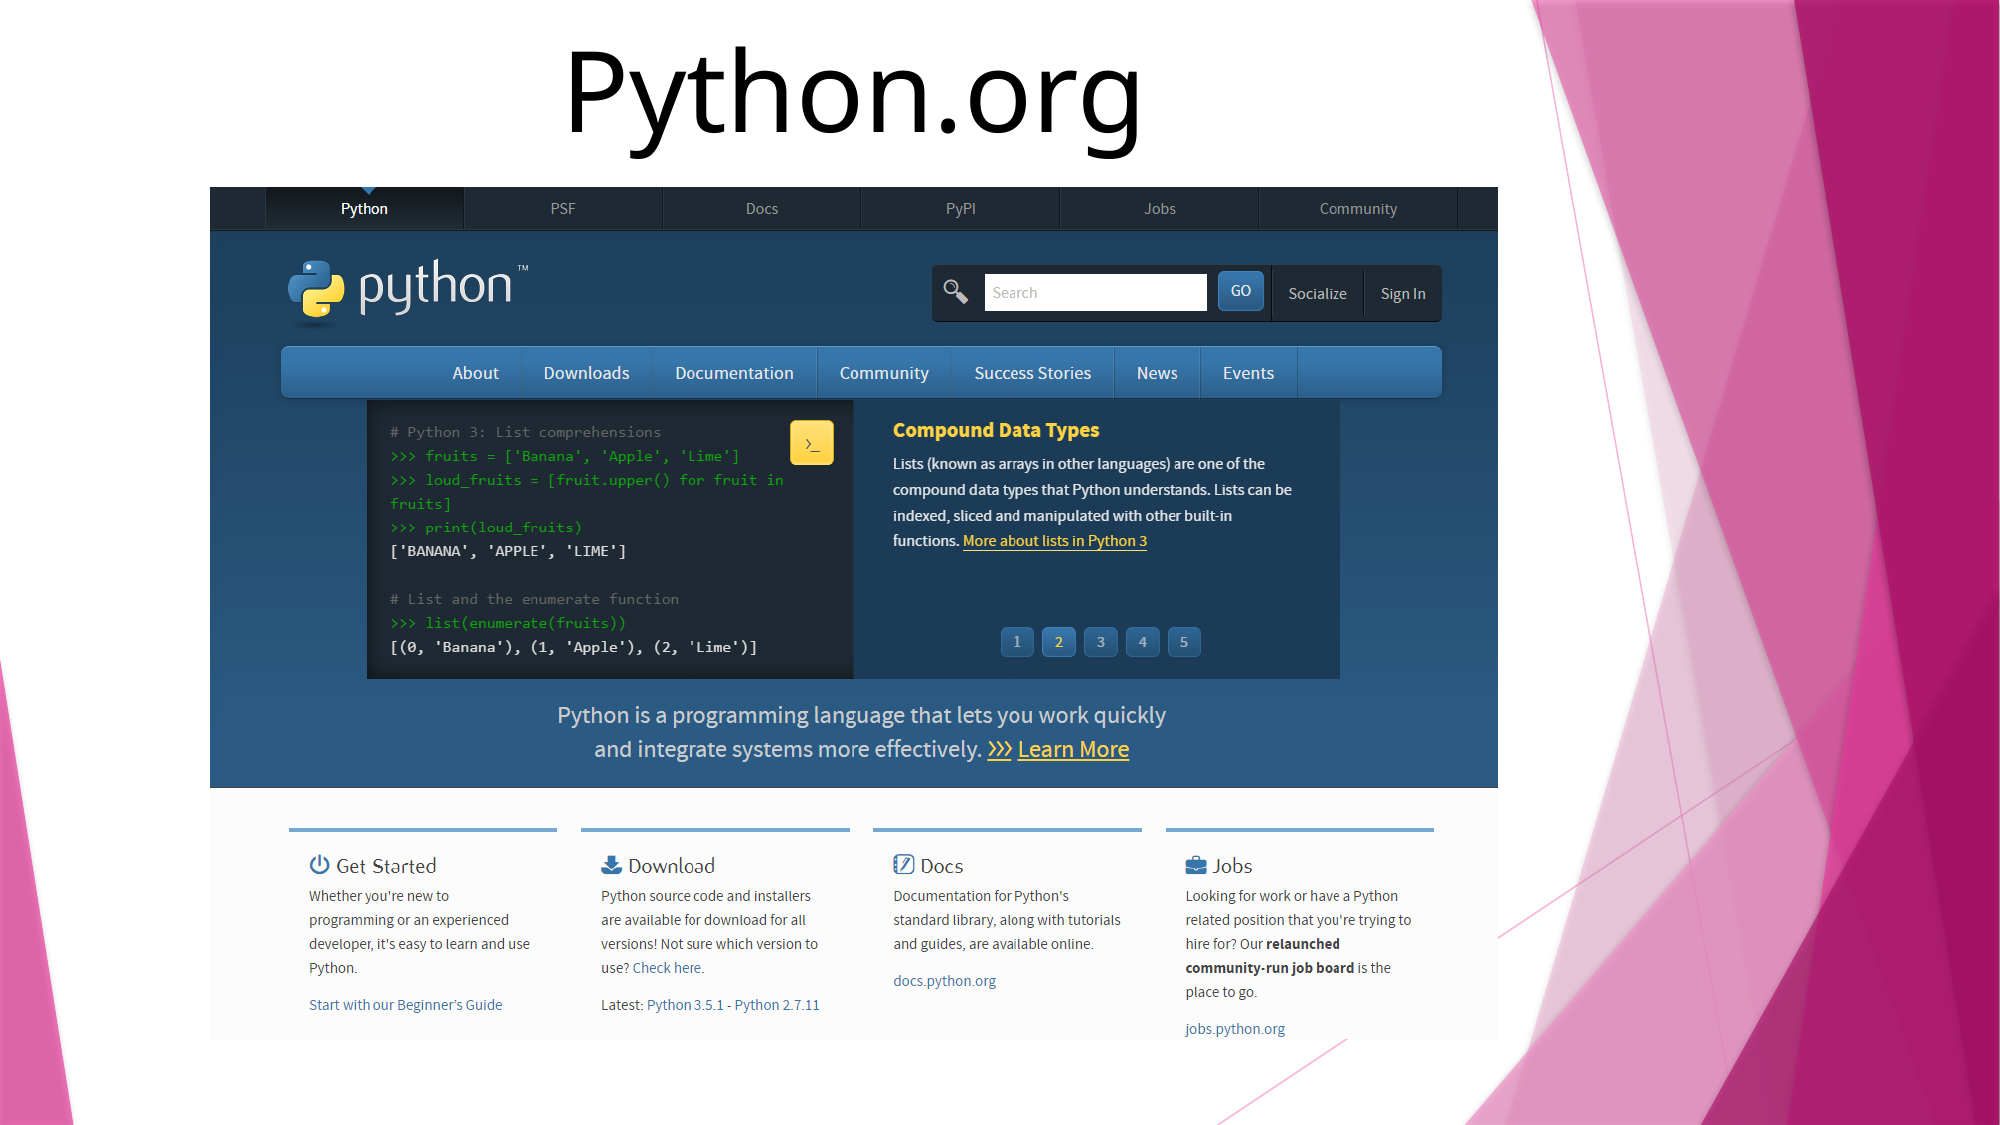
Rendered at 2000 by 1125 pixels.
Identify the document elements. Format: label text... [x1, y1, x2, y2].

picture [209, 186, 1499, 1040]
text_box Python.org [546, 12, 1163, 163]
